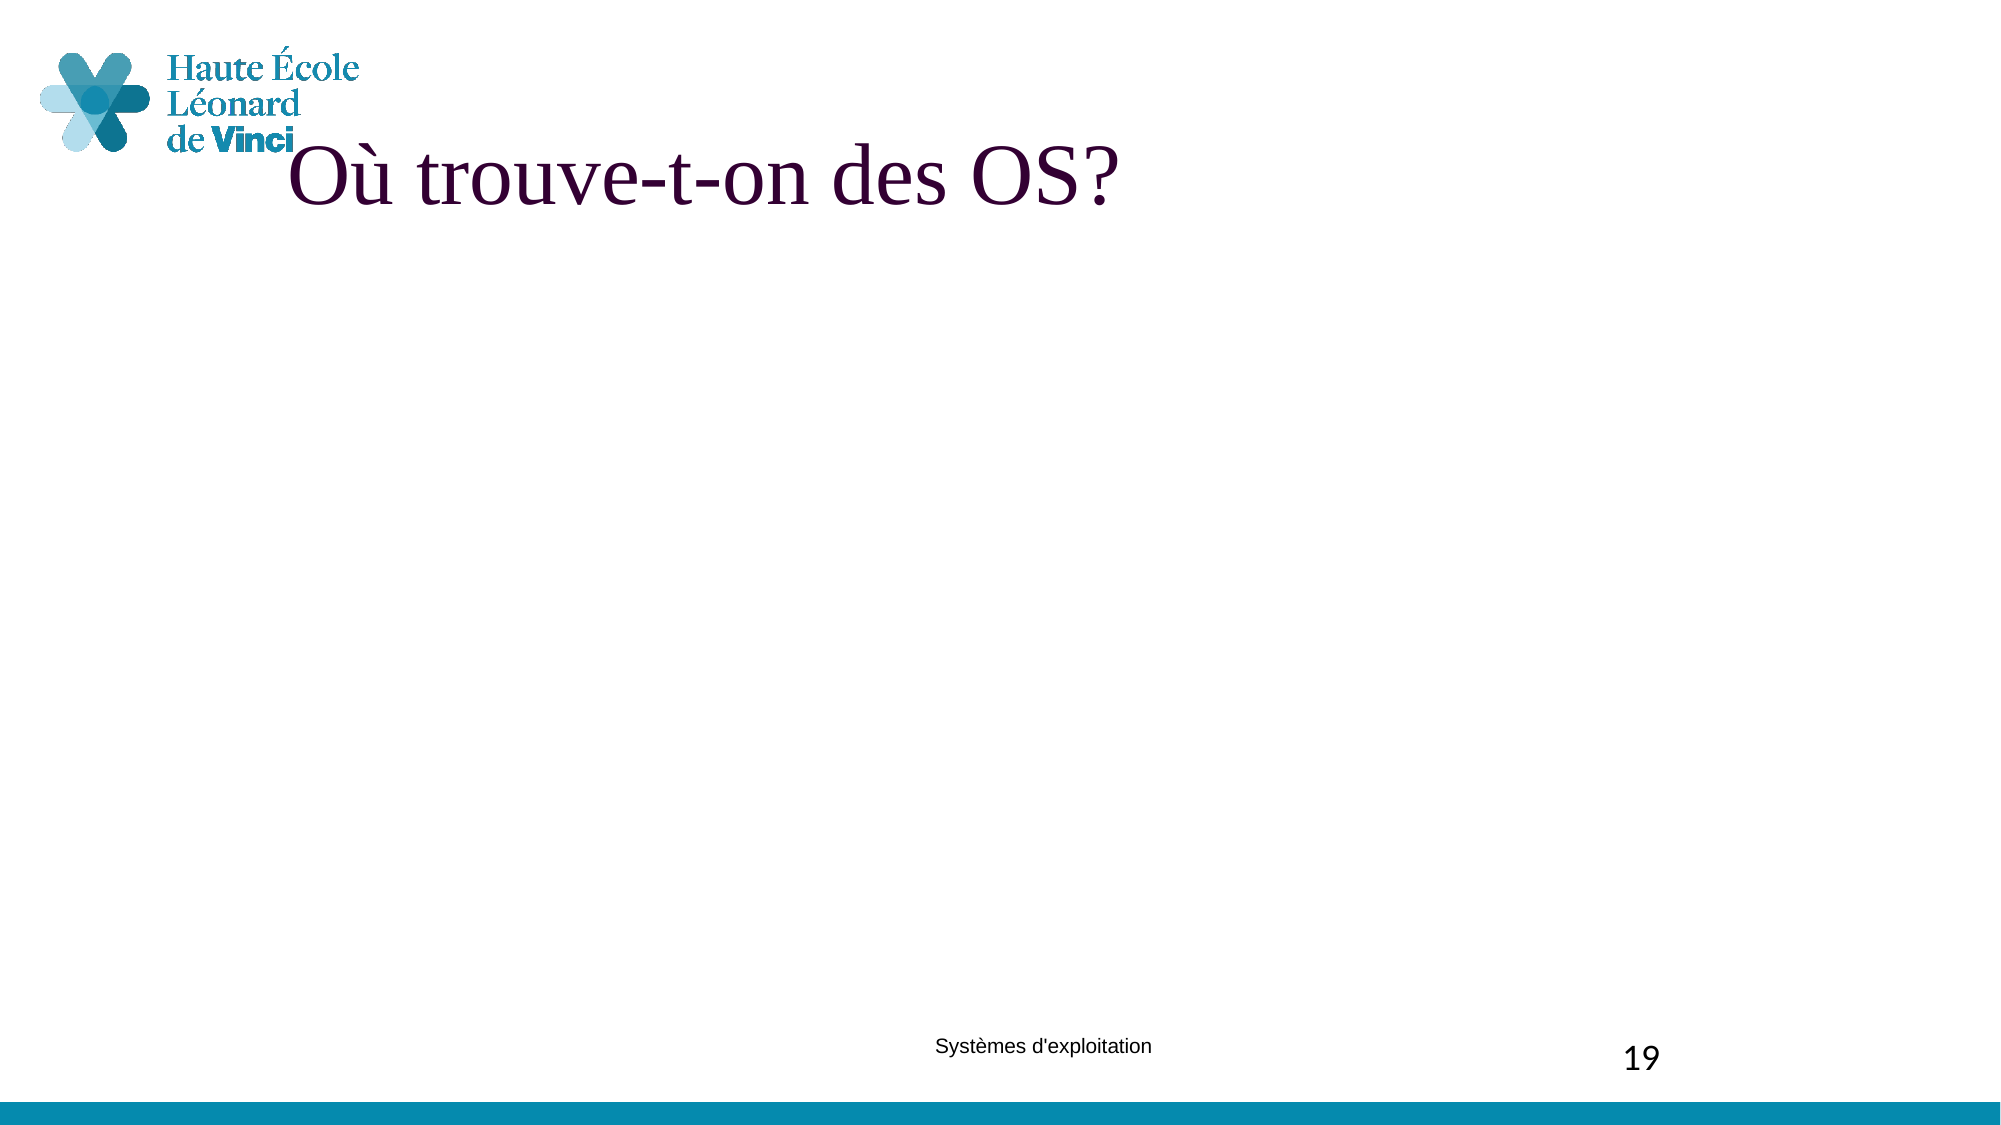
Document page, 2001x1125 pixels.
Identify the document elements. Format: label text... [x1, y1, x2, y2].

text_box 19 [1637, 1024, 1675, 1100]
text_box [362, 236, 1637, 1125]
picture [15, 30, 383, 176]
text_box Où trouve-t-on des OS? [287, 75, 1562, 263]
